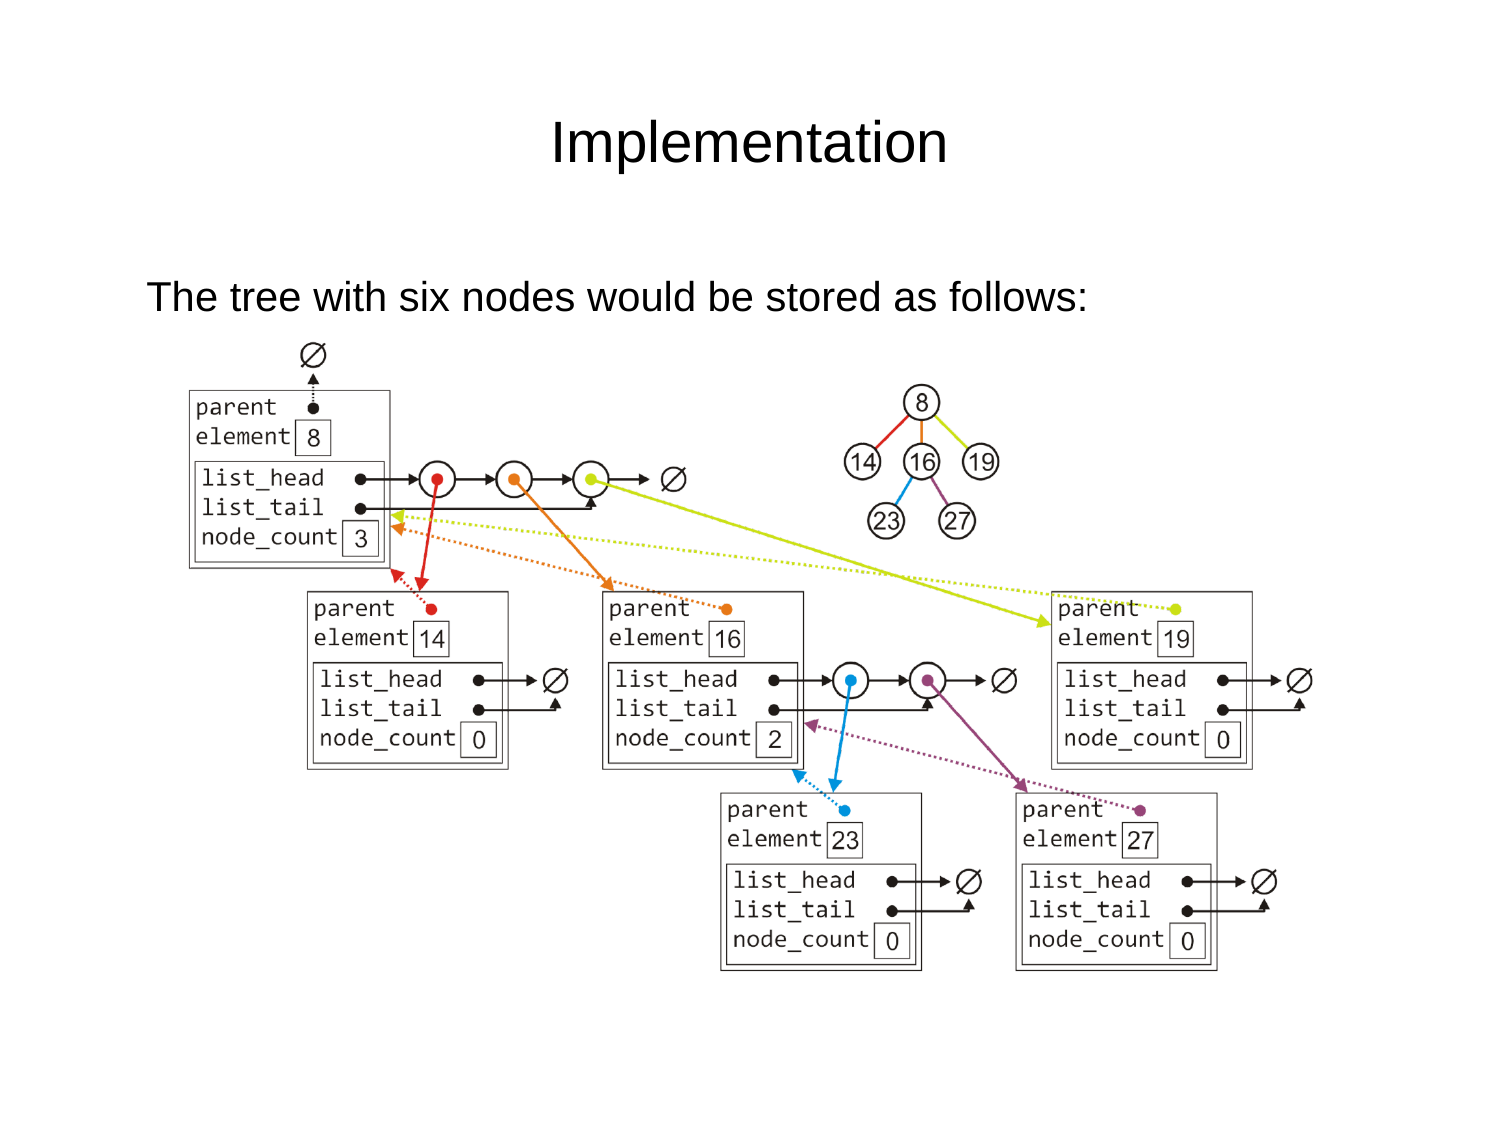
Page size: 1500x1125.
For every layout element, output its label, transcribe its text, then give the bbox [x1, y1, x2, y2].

title Implementation [74, 44, 1426, 233]
list The tree with six nodes would be stored as follows: [74, 262, 1426, 1006]
picture [182, 337, 1318, 977]
